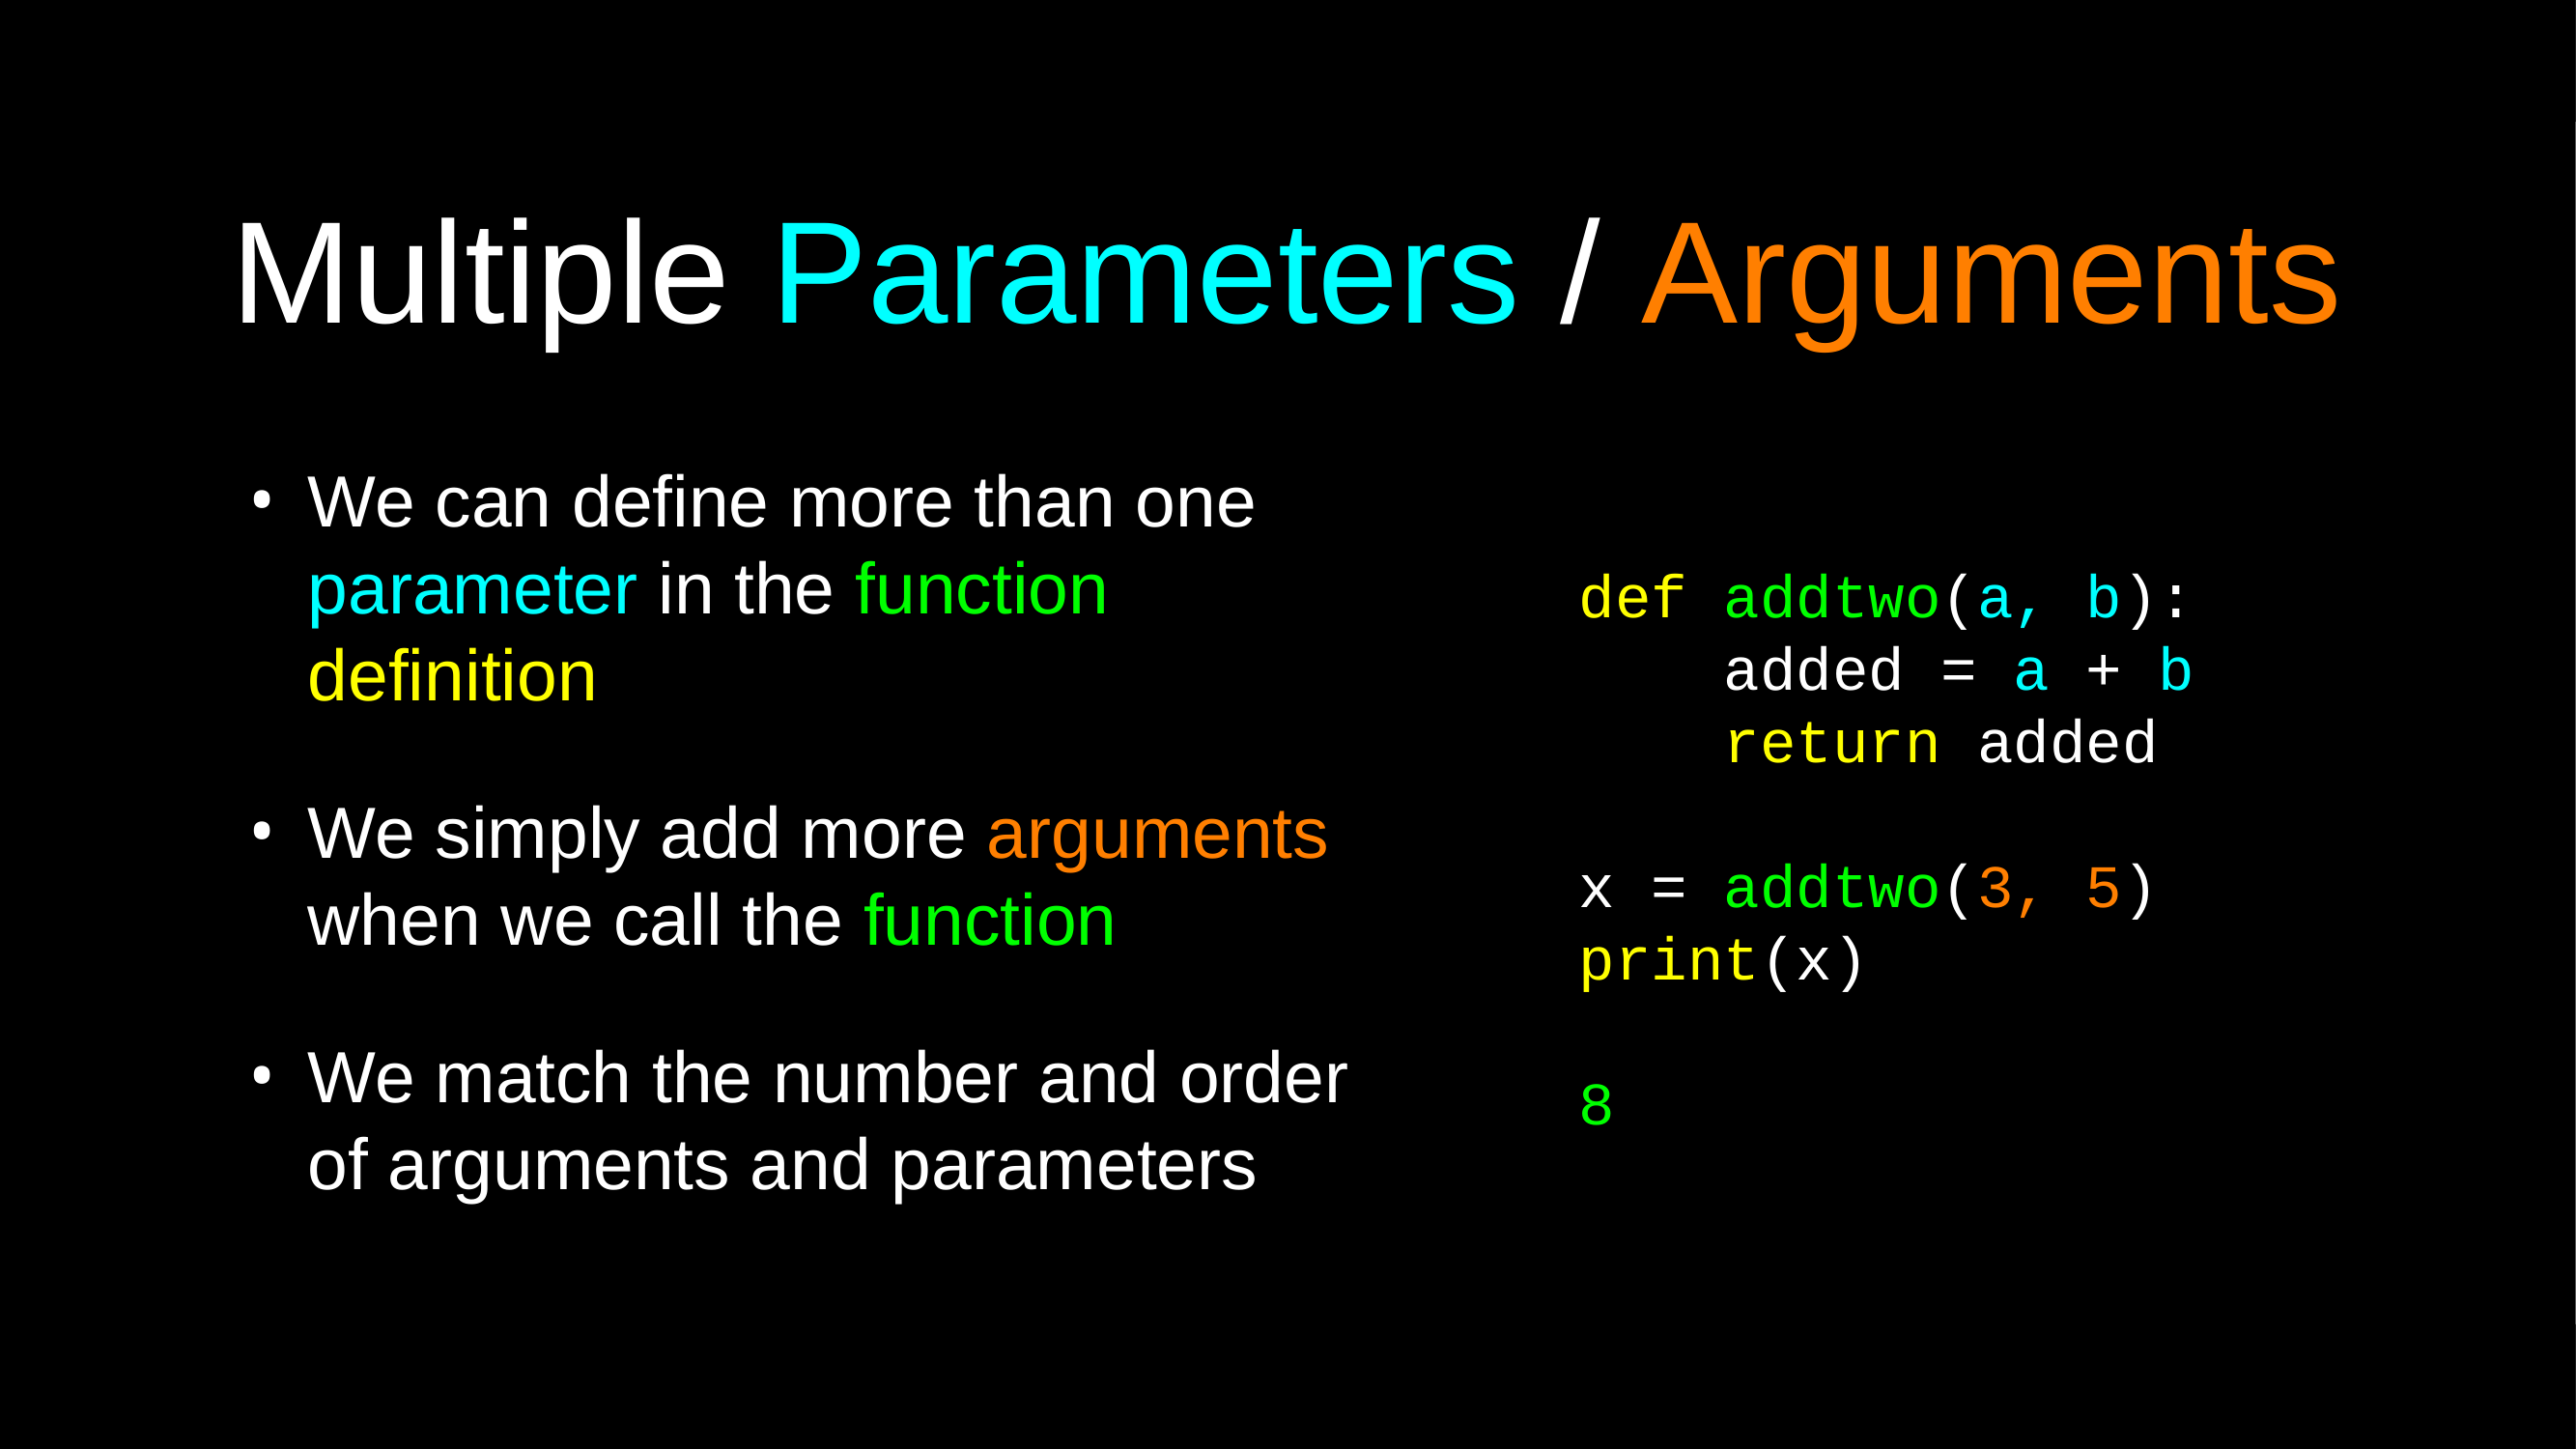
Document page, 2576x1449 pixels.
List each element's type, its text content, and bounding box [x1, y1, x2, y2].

list We can define more than one parameter in the function definition We simply add more arguments when we call the function We match the number and order of arguments and parameters [183, 412, 1386, 1245]
text_box def addtwo(a, b): added = a + b return added x = addtwo(3, 5) print(x) 8 [1578, 535, 2448, 1159]
title Multiple Parameters / Arguments [183, 127, 2391, 403]
